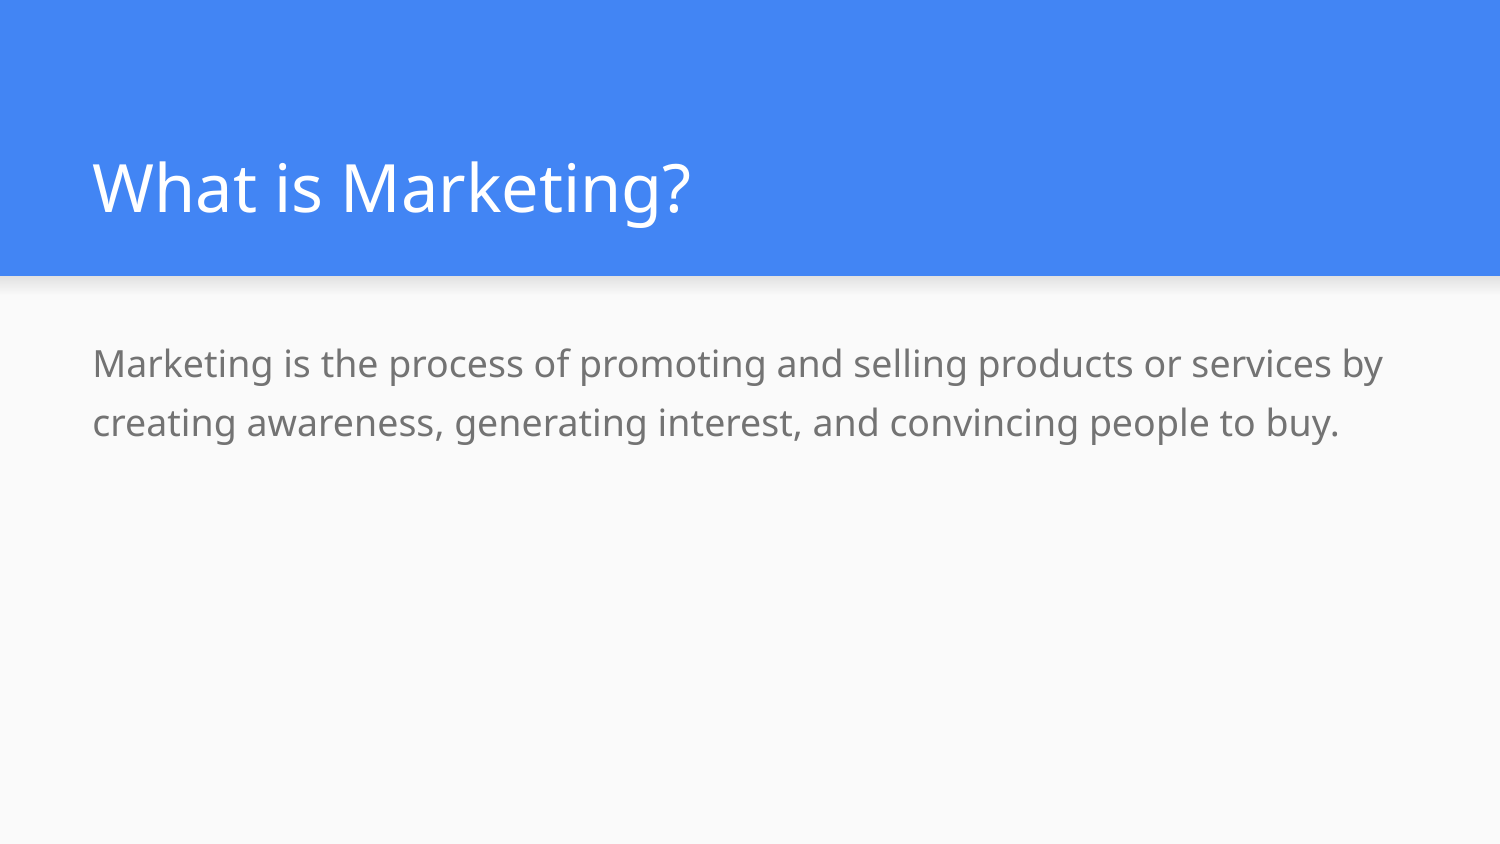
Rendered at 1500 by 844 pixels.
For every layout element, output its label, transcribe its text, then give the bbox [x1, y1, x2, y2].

list Marketing is the process of promoting and selling products or services by creating awareness, generating interest, and convincing people to buy. [77, 314, 1427, 760]
title What is Marketing? [77, 121, 1427, 248]
